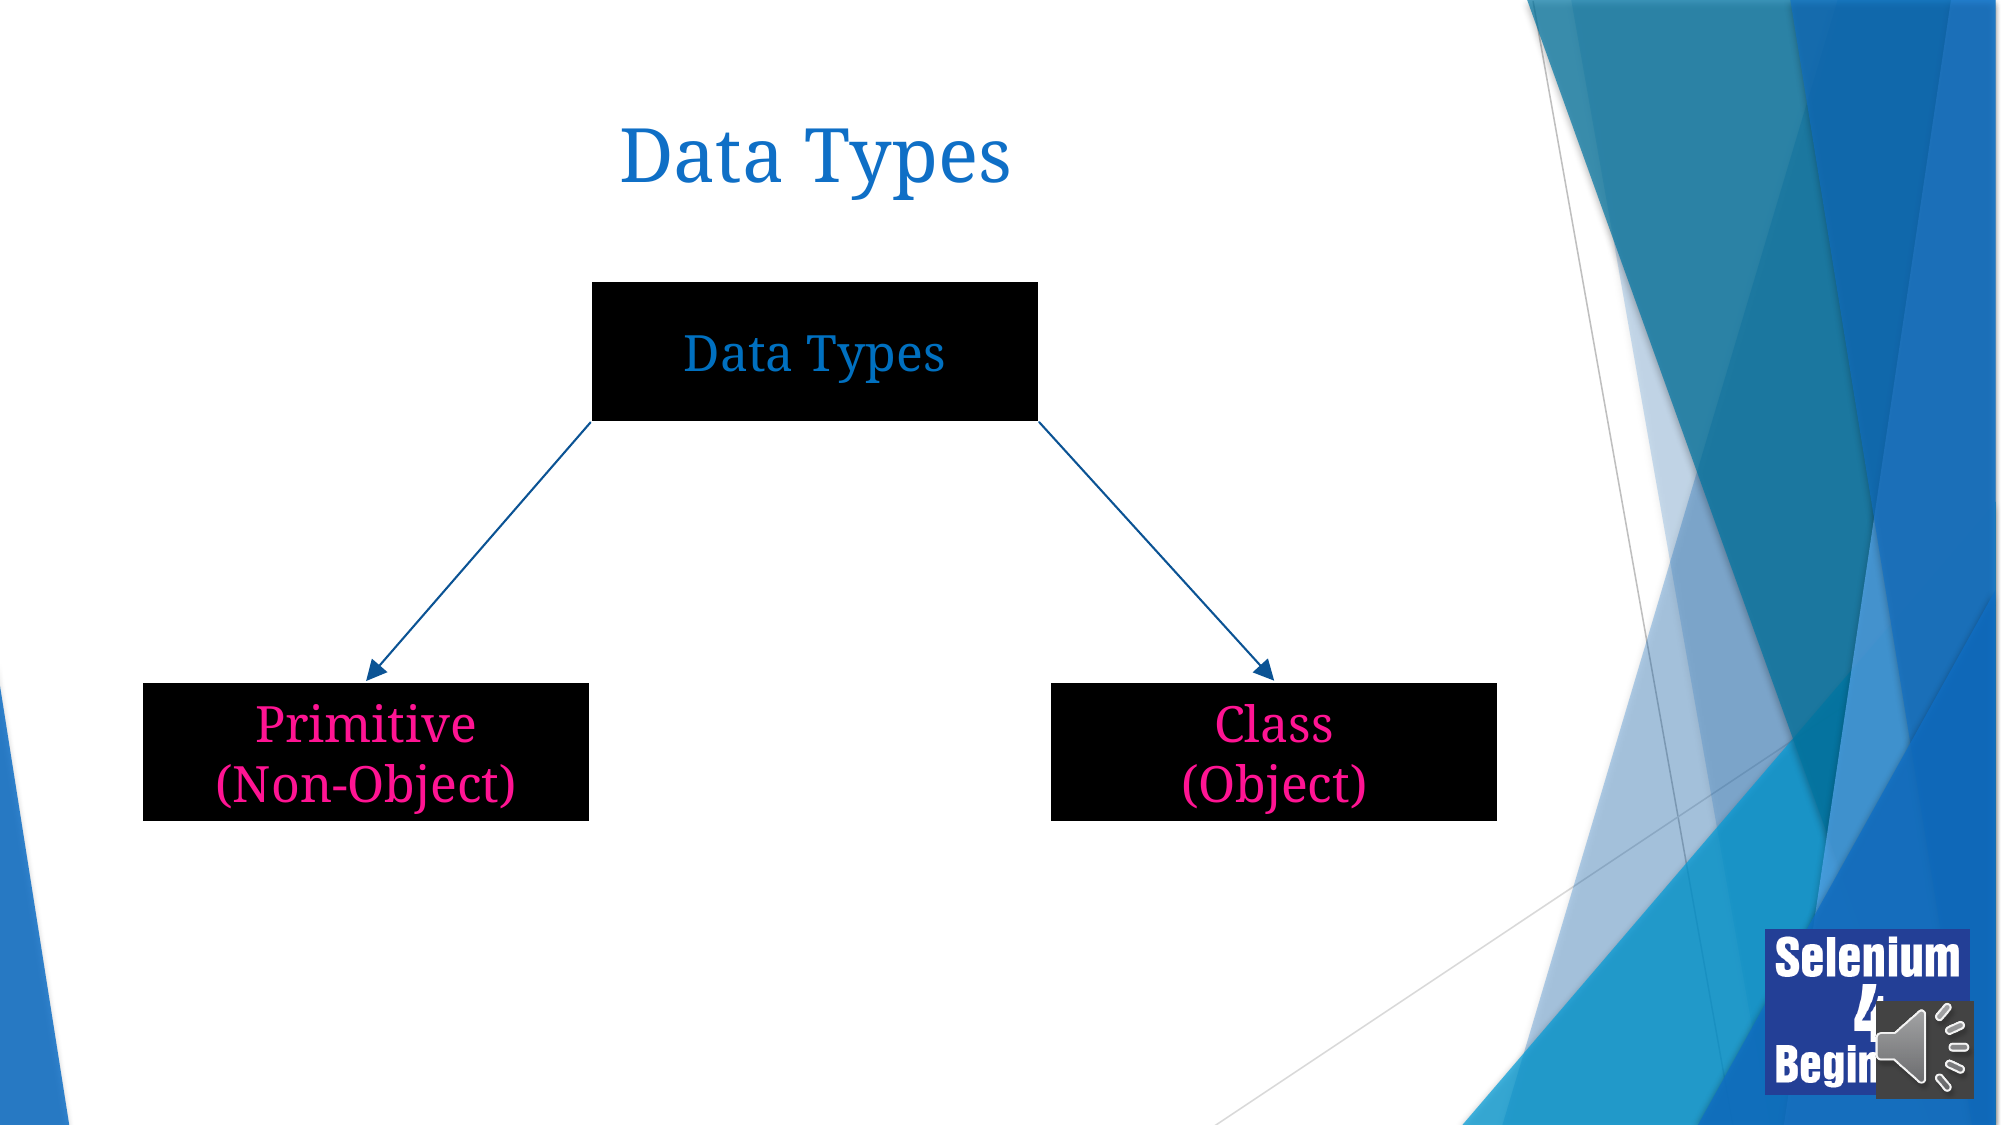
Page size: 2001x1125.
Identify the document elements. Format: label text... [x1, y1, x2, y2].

text_box Data Types [589, 279, 1041, 424]
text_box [1038, 421, 1275, 682]
title Data Types [111, 99, 1522, 225]
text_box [365, 421, 592, 682]
text_box Class (Object) [1048, 679, 1500, 824]
text_box Primitive (Non-Object) [140, 679, 592, 824]
picture [1765, 929, 1976, 1101]
